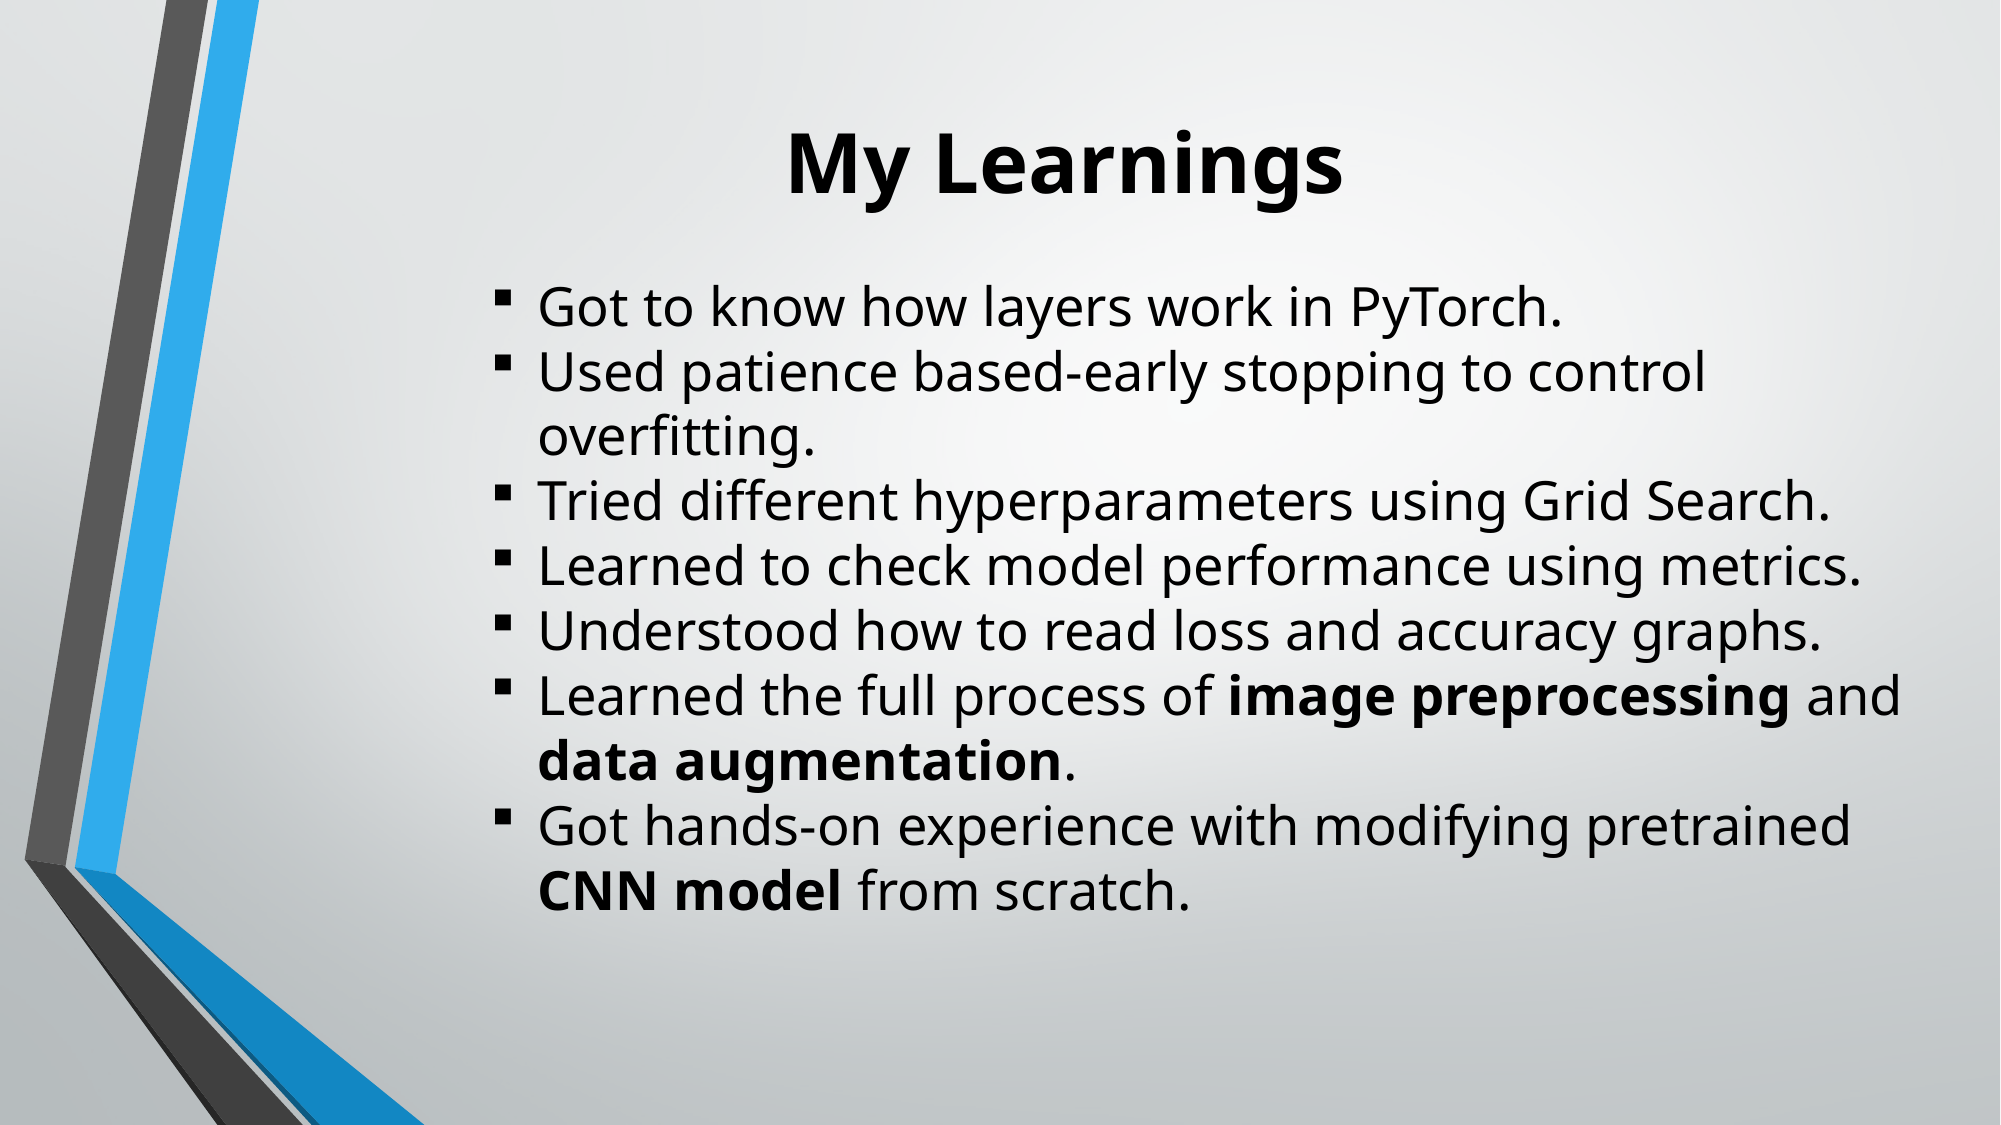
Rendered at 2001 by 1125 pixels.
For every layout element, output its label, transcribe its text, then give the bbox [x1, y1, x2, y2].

list Got to know how layers work in PyTorch. Used patience based-early stopping to control overfitting. Tried different hyperparameters using Grid Search. Learned to check model performance using metrics. Understood how to read loss and accuracy graphs. Learned the full process of image preprocessing and data augmentation. Got hands-on experience with modifying pretrained CNN model from scratch. [475, 264, 1952, 929]
title My Learnings [243, 78, 1887, 242]
